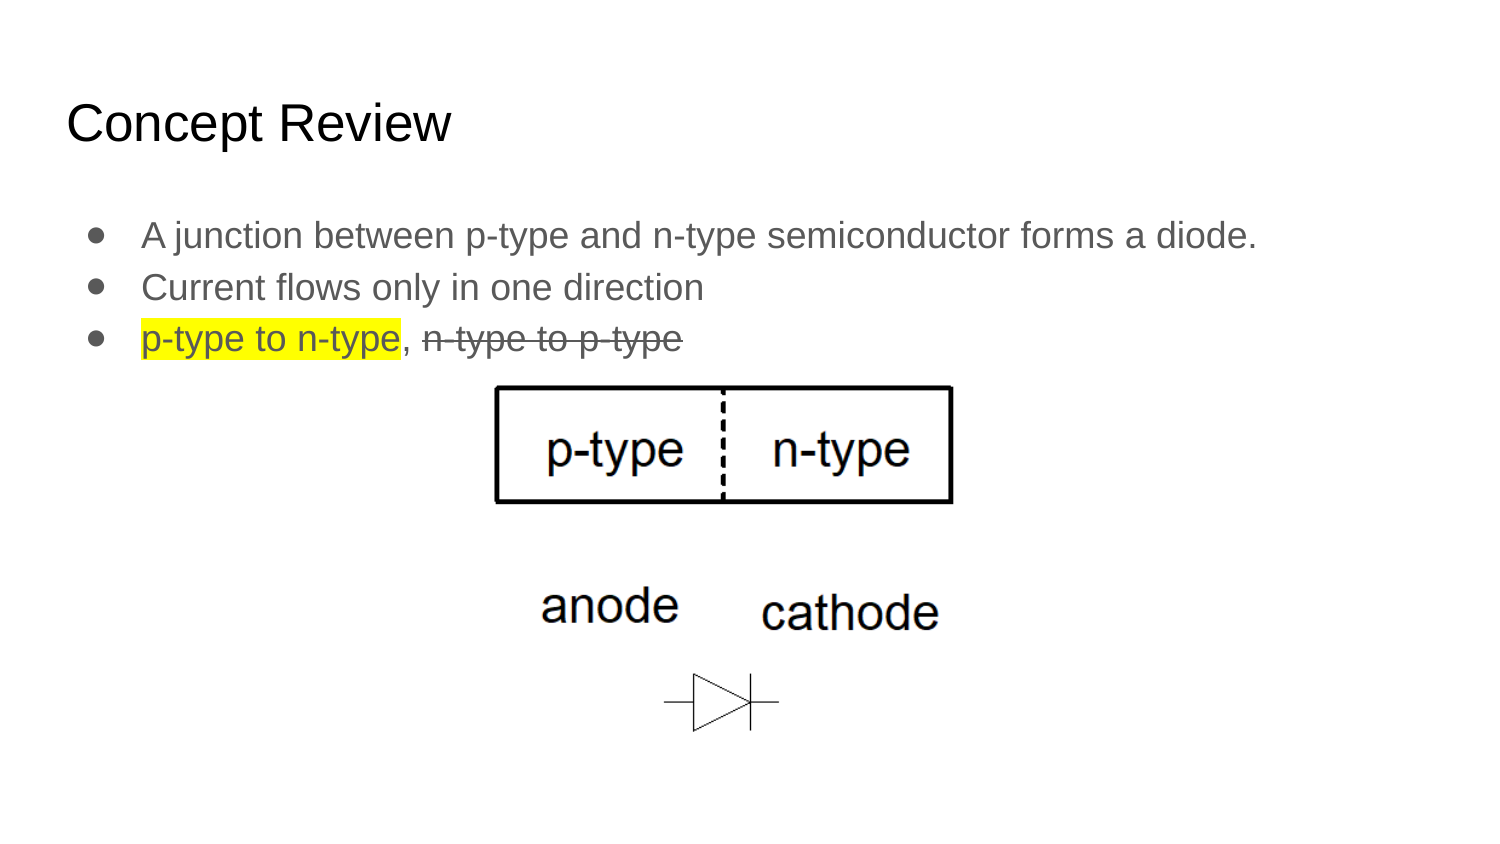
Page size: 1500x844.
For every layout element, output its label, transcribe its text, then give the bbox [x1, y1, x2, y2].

list A junction between p-type and n-type semiconductor forms a diode. Current flows only in one direction p-type to n-type, n-type to p-type [51, 189, 1449, 750]
picture [474, 364, 1026, 750]
title Concept Review [51, 72, 1449, 167]
